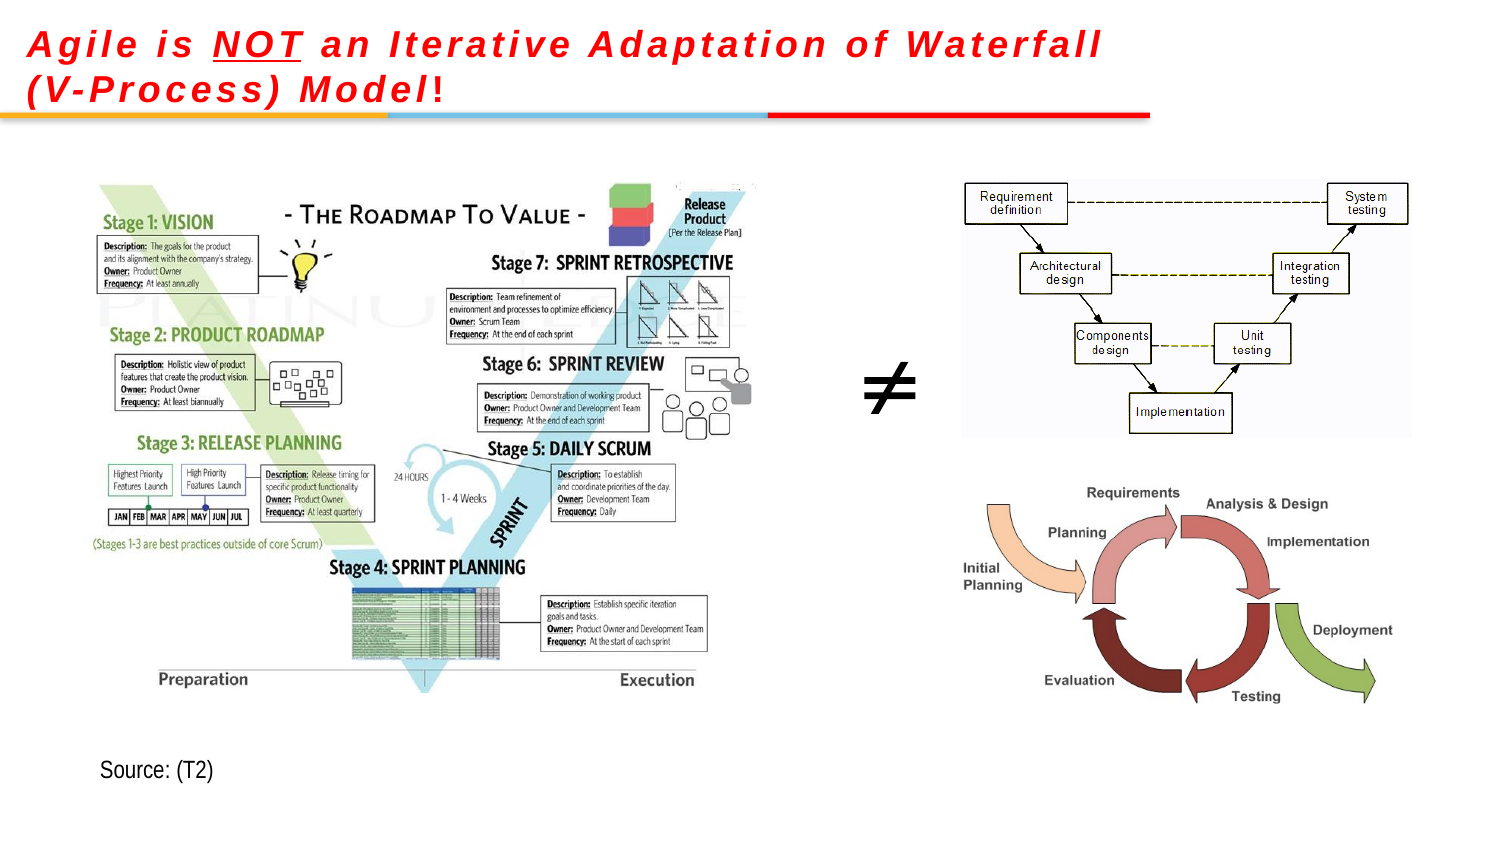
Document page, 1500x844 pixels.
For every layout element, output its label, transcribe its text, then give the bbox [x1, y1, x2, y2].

text_box  [842, 321, 938, 437]
picture [960, 179, 1412, 438]
text_box Source: (T2) [84, 746, 229, 792]
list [84, 182, 761, 693]
picture [960, 483, 1393, 705]
list Agile is NOT an Iterative Adaptation of Waterfall (V-Process) Model! [26, 17, 1125, 114]
